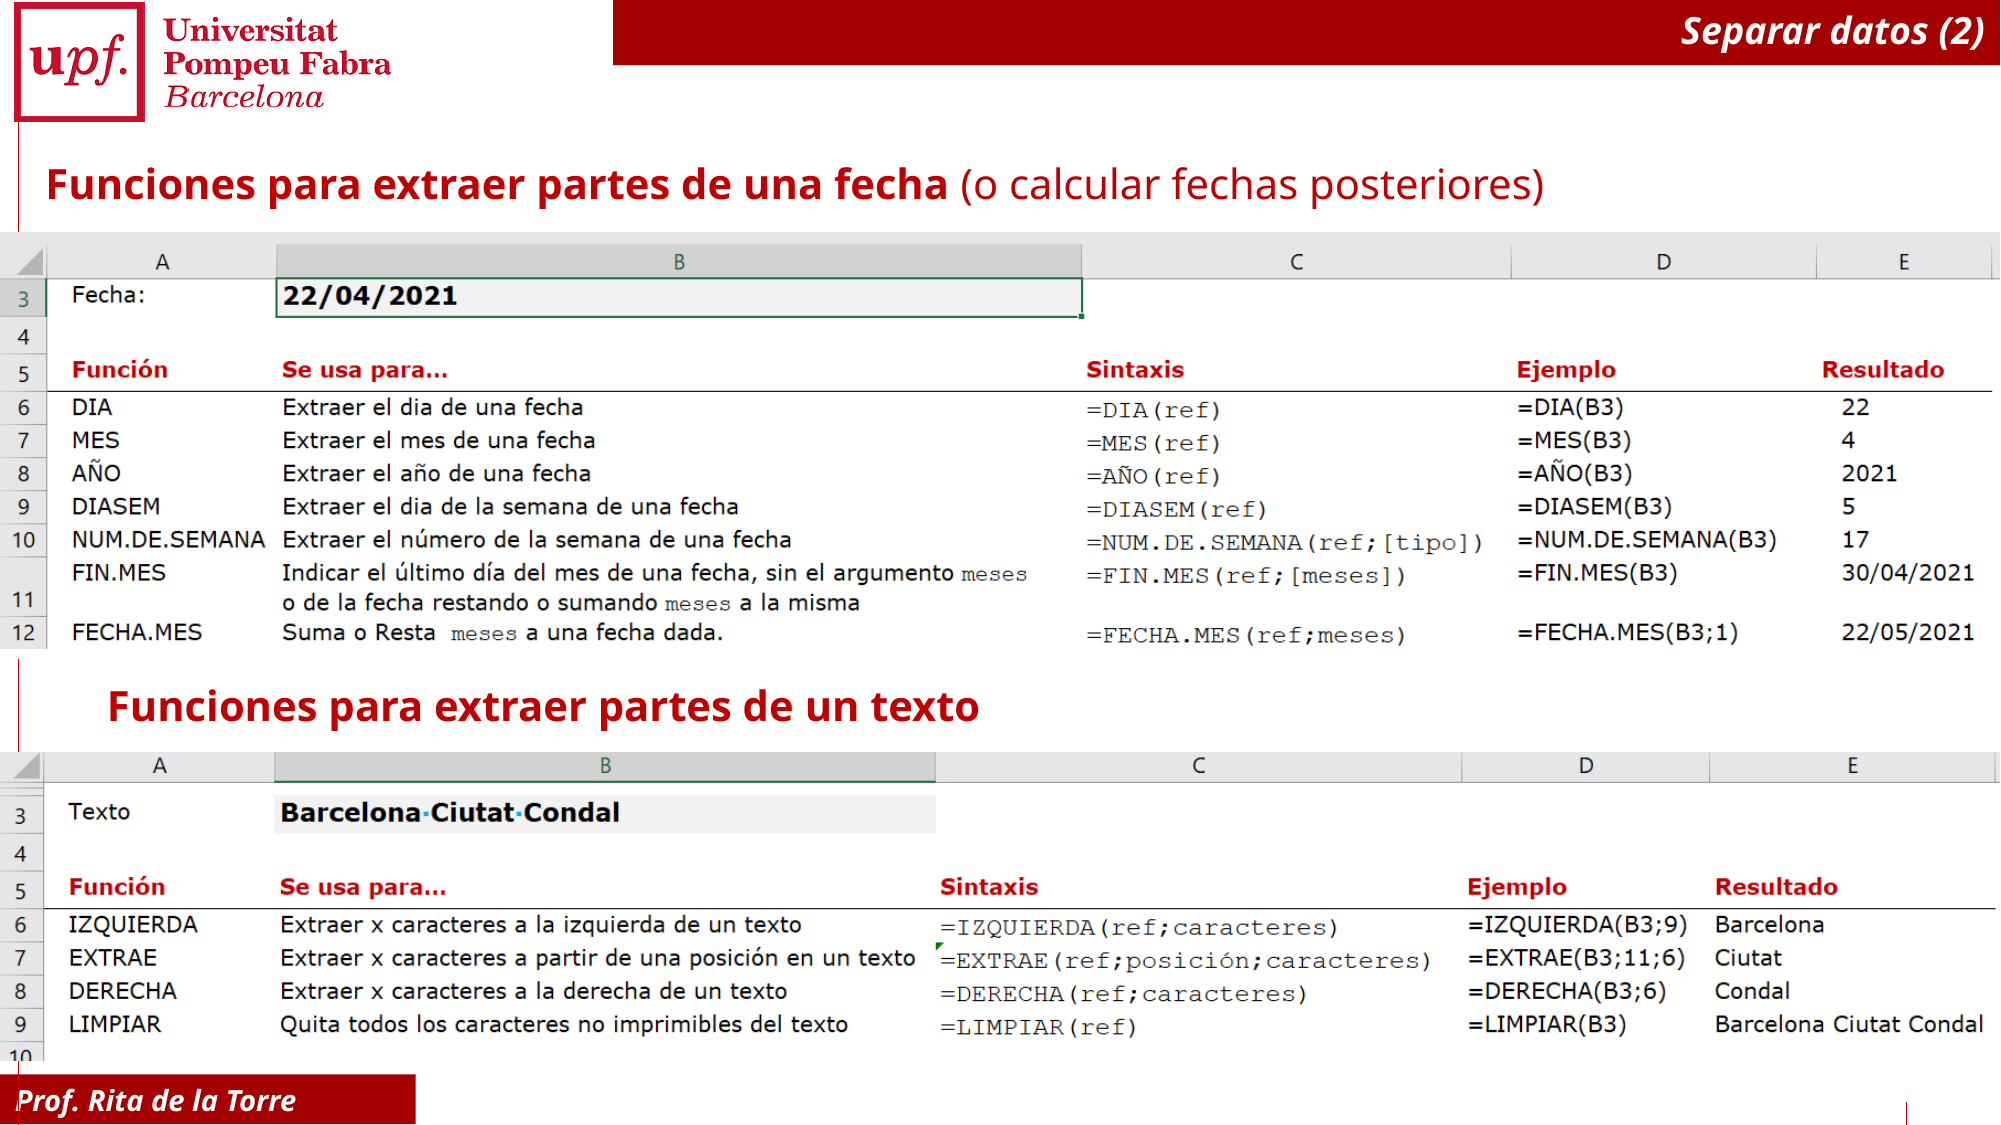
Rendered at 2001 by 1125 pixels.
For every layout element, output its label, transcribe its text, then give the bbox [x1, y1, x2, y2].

text_box Funciones para extraer partes de una fecha (o calcular fechas posteriores) [30, 150, 1825, 215]
title Separar datos (2) [613, 0, 2000, 66]
picture [14, 2, 407, 122]
picture [0, 752, 2000, 1062]
picture [0, 231, 2000, 659]
text_box Funciones para extraer partes de un texto [92, 672, 996, 738]
